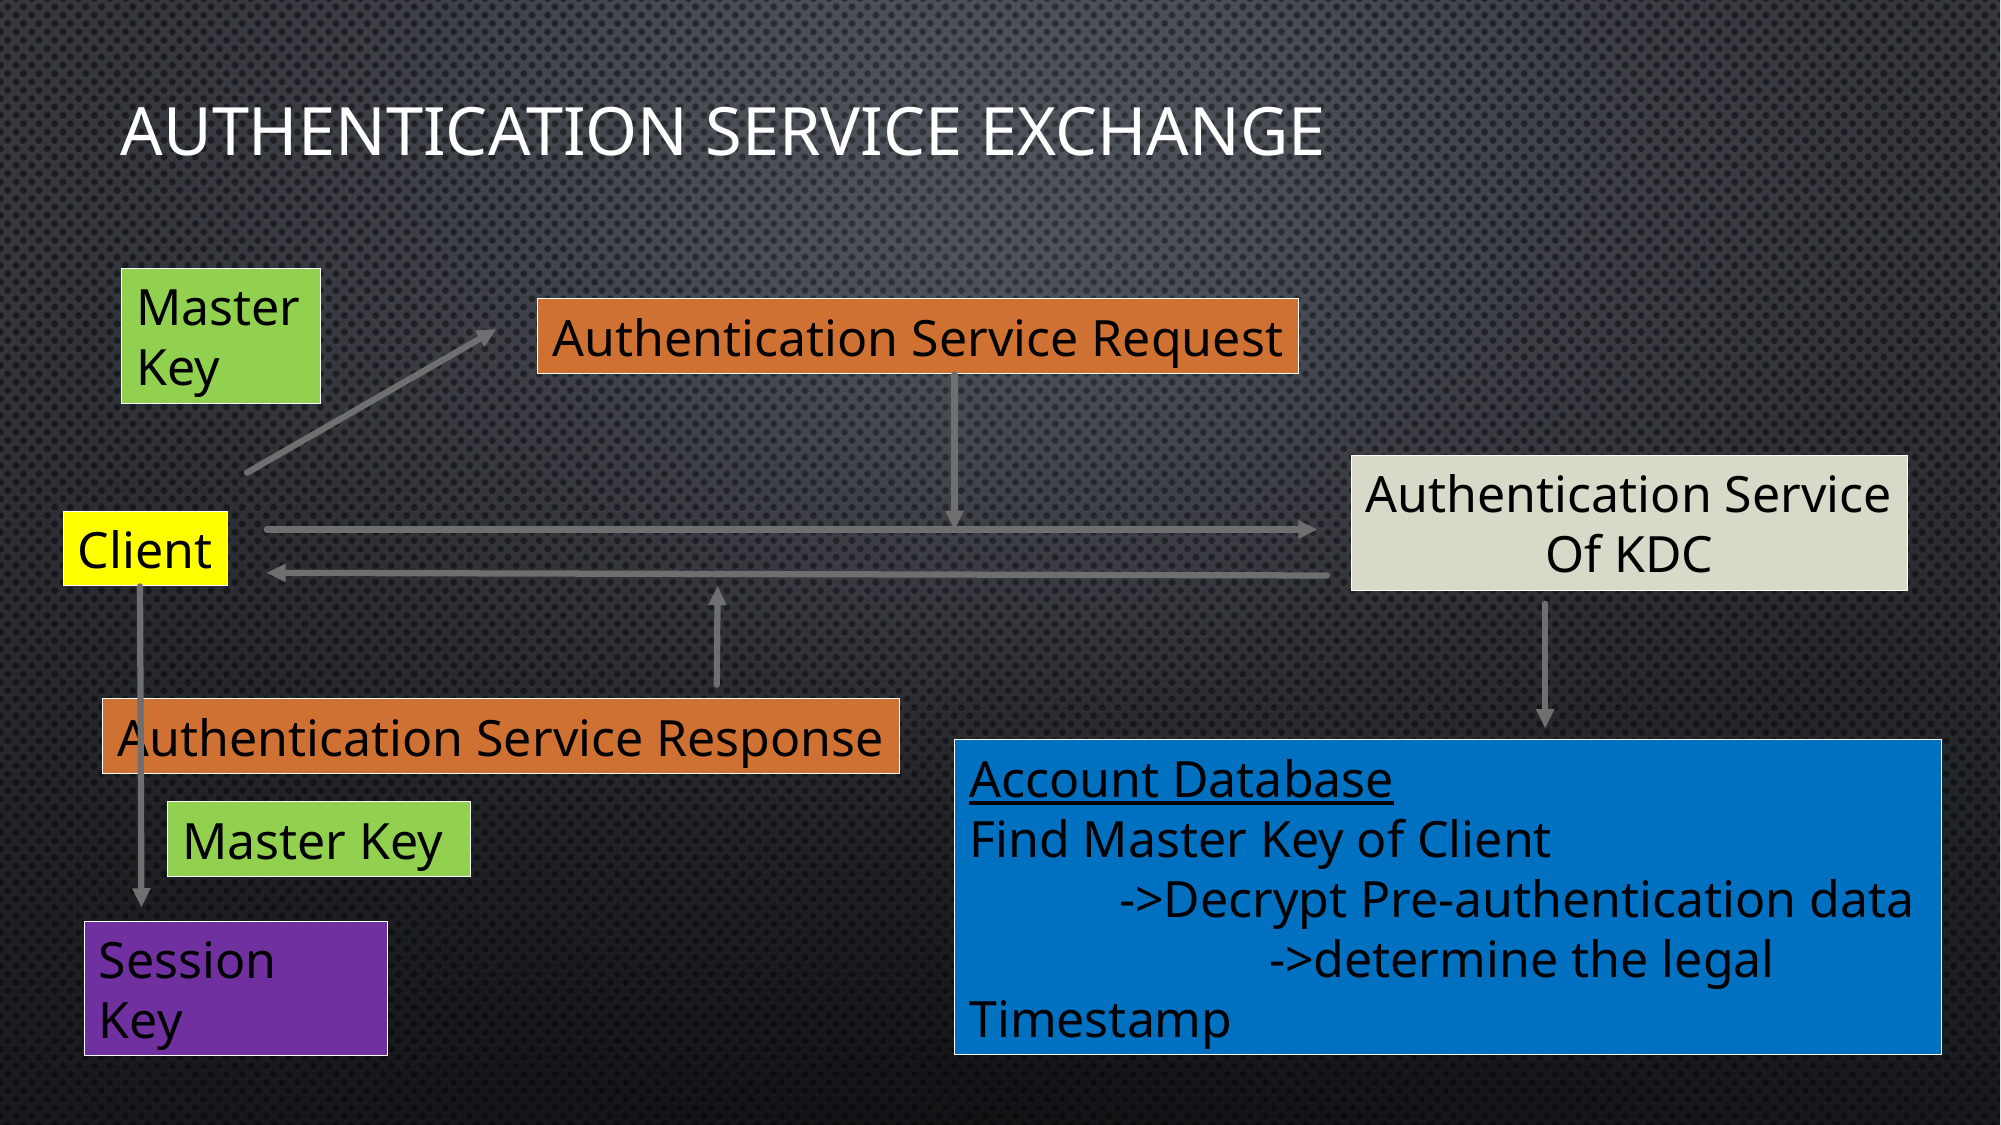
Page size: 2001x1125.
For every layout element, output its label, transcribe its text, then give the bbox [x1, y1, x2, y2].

text_box Authentication Service Response [144, 698, 900, 774]
text_box Authentication Service Of KDC [1351, 455, 1908, 591]
text_box Session Key [84, 921, 388, 1056]
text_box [266, 572, 1328, 576]
text_box Authentication Service Request [537, 298, 1299, 374]
text_box Client [63, 511, 228, 586]
title Authentication Service Exchange [105, 0, 1731, 285]
text_box Account Database Find Master Key of Client ->Decrypt Pre-authentication data ->determine the legal Timestamp [954, 739, 1942, 1055]
text_box Master Key [121, 268, 321, 404]
text_box Master Key [167, 801, 471, 877]
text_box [246, 329, 497, 473]
text_box Authentication Service Response [102, 698, 137, 774]
